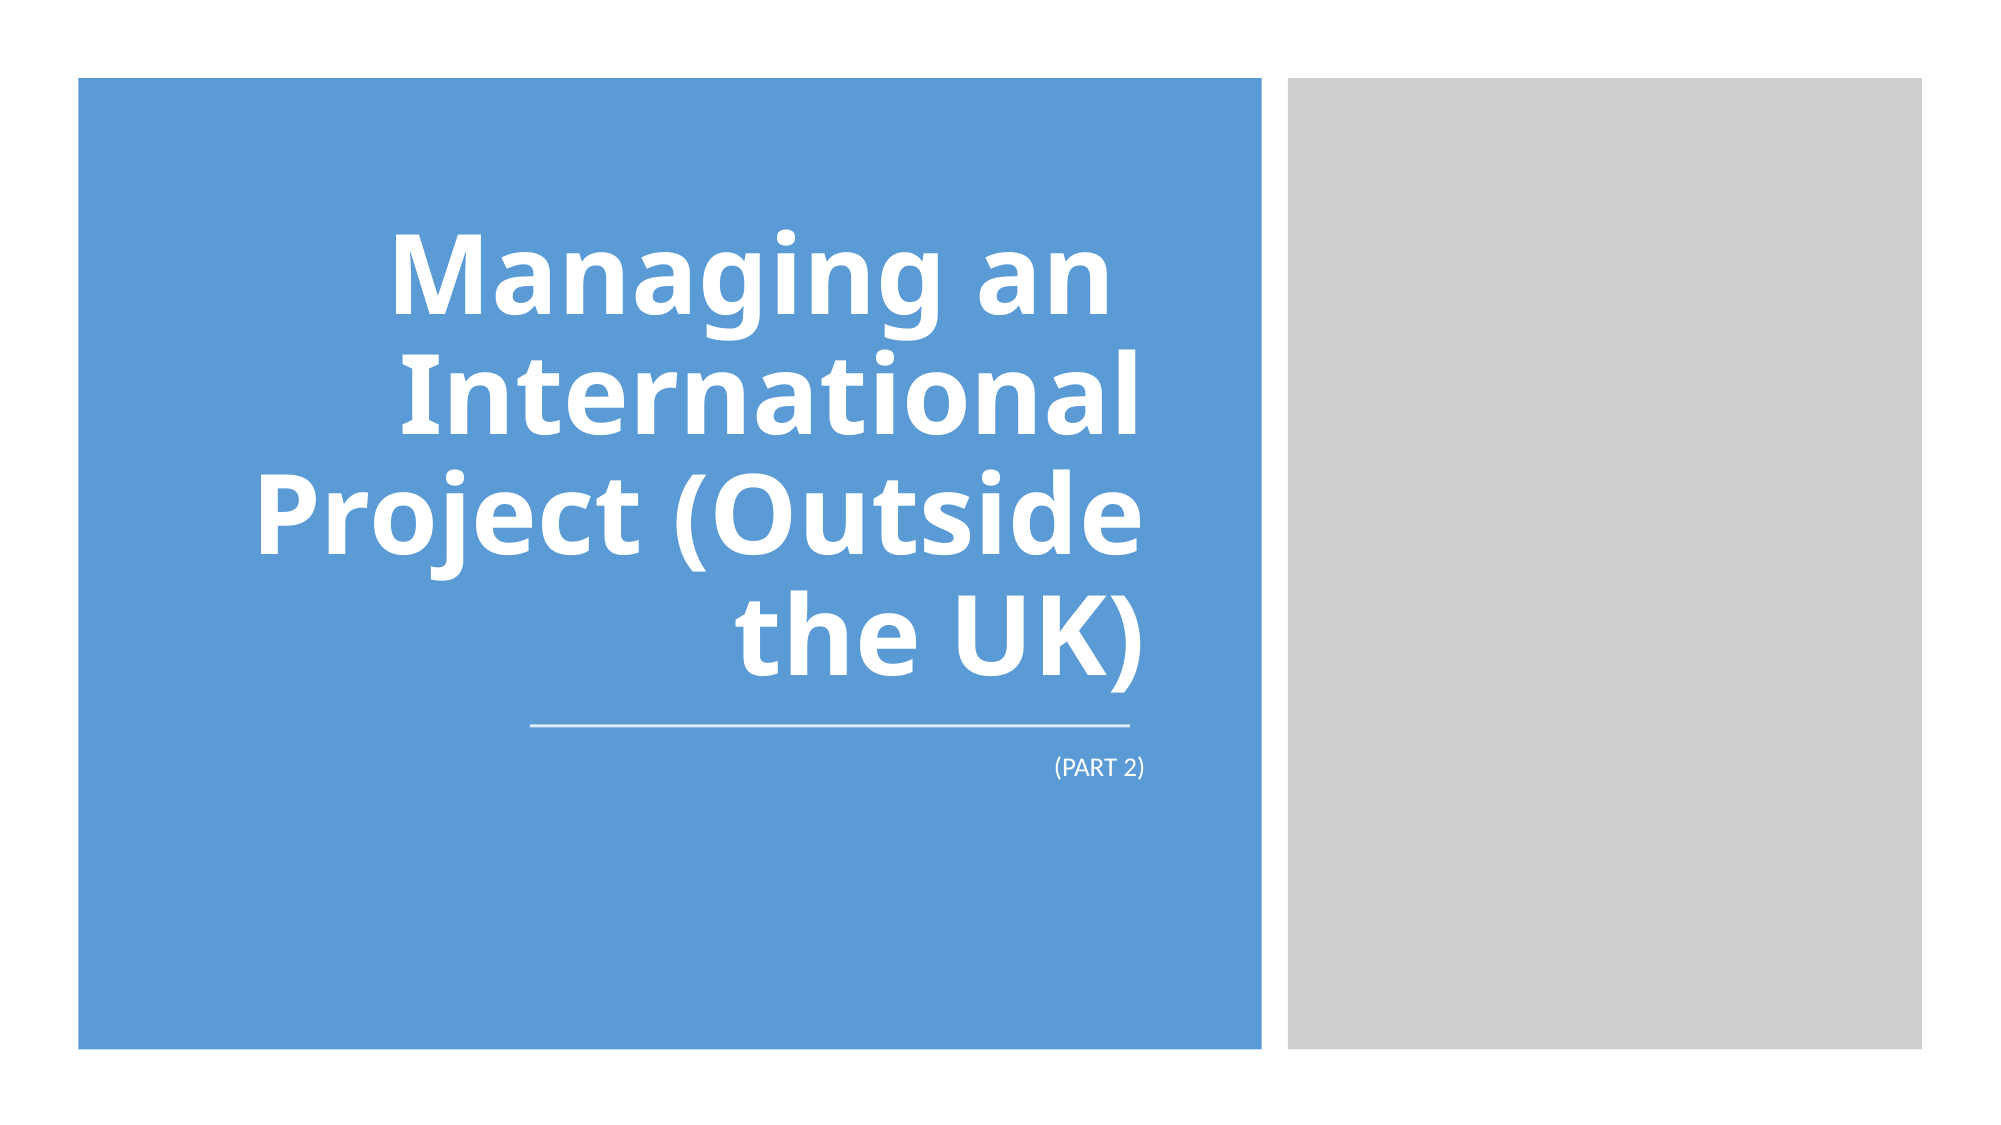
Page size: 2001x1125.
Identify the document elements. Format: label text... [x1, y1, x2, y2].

subtitle (PART 2) [183, 751, 1161, 956]
text_box [78, 78, 1262, 1050]
title Managing an International Project (Outside the UK) [183, 208, 1161, 707]
text_box [1287, 77, 1923, 1050]
